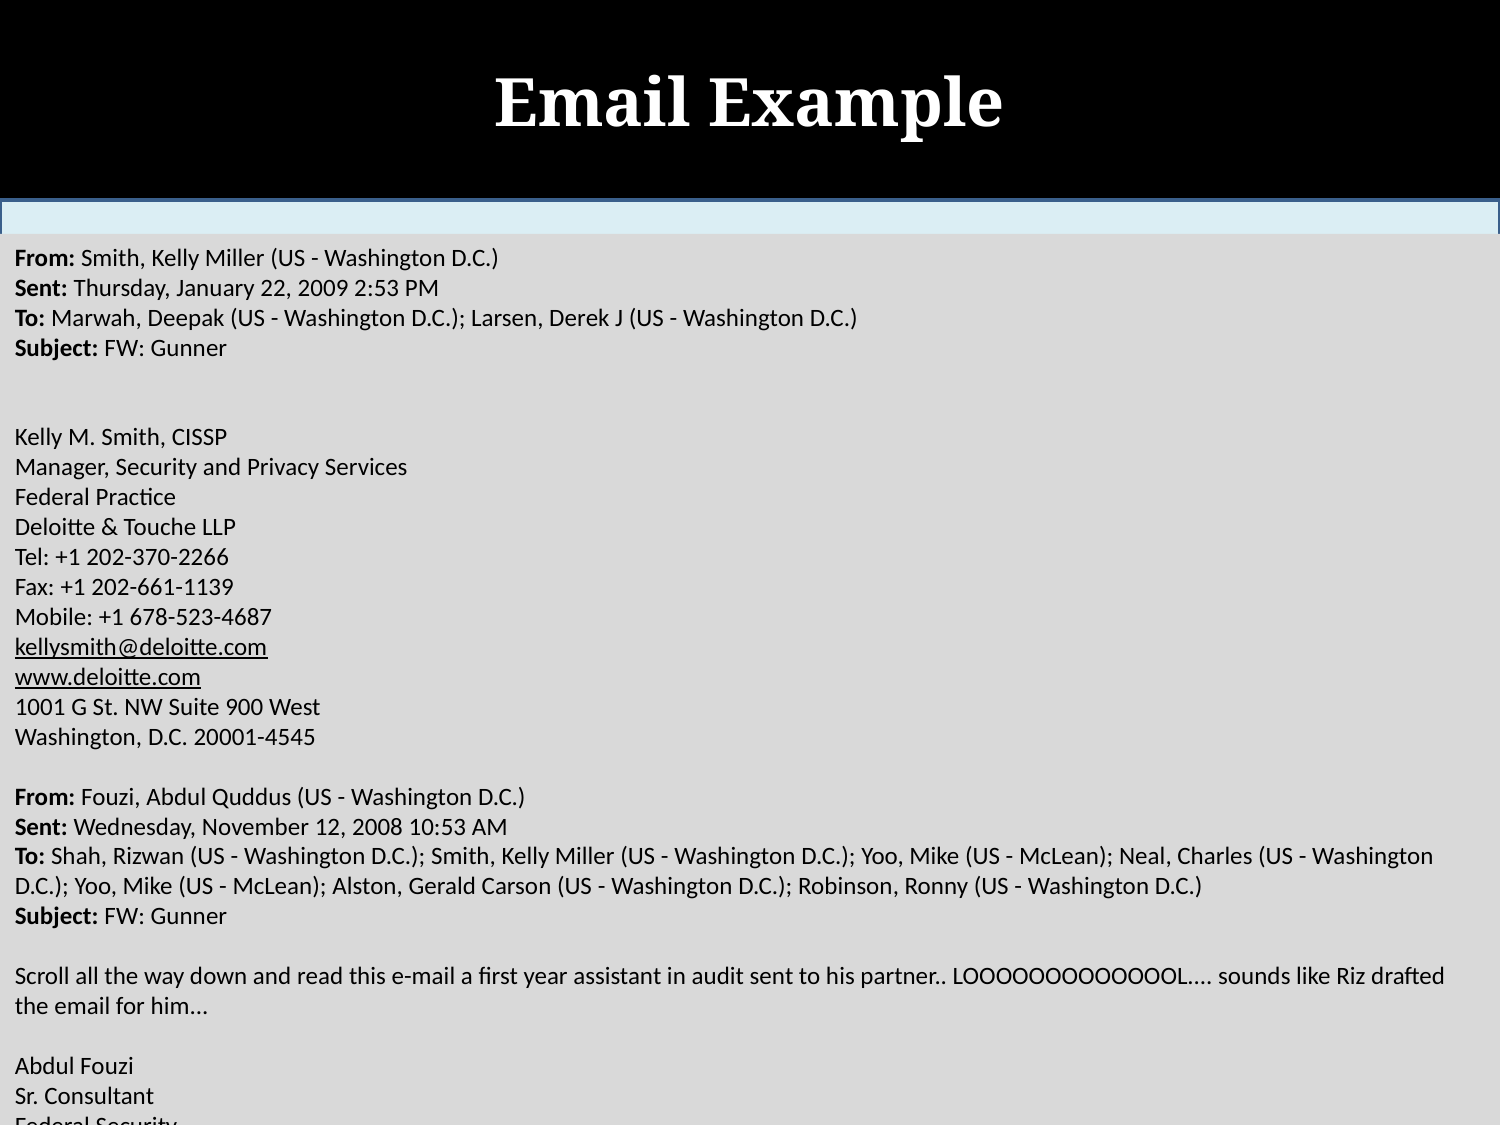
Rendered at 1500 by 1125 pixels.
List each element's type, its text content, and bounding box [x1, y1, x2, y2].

text_box [0, 198, 1500, 233]
text_box Email Example [0, 0, 1500, 198]
text_box From: Smith, Kelly Miller (US - Washington D.C.) Sent: Thursday, January 22, 2009 2:53 PM To: Marwah, Deepak (US - Washington D.C.); Larsen, Derek J (US - Washington D.C.) Subject: FW: Gunner Kelly M. Smith, CISSP Manager, Security and Privacy Services Federal Practice Deloitte & Touche LLP Tel: +1 202-370-2266 Fax: +1 202-661-1139 Mobile: +1 678-523-4687 kellysmith@deloitte.com www.deloitte.com 1001 G St. NW Suite 900 West Washington, D.C. 20001-4545 From: Fouzi, Abdul Quddus (US - Washington D.C.) Sent: Wednesday, November 12, 2008 10:53 AM To: Shah, Rizwan (US - Washington D.C.); Smith, Kelly Miller (US - Washington D.C.); Yoo, Mike (US - McLean); Neal, Charles (US - Washington D.C.); Yoo, Mike (US - McLean); Alston, Gerald Carson (US - Washington D.C.); Robinson, Ronny (US - Washington D.C.) Subject: FW: Gunner Scroll all the way down and read this e-mail a first year assistant in audit sent to his partner.. LOOOOOOOOOOOOOL.... sounds like Riz drafted the email for him... Abdul Fouzi Sr. Consultant Federal Security Deloitte & Touche LLP Tel: +1 202 220 2942 Fax:+1 202 379 2066 afouzi@deloitte.com www.deloitte.com From: Sylvain, Didier M (US - Washington D.C.) Sent: Wednesday, November 12, 2008 10:45 AM To: Fouzi, Abdul Quddus (US - Washington D.C.) Subject: FW: Gunner Check the bottom... THIS GUY LOOOOOOOOOOOOL Didier Sylvain Strategy & Operations, Federal Practice Deloitte Consulting LLP Mobile: + 1 646 326 6422 Fax: +1 202 379 2068 dsylvain@deloitte.com From: Cox, Jennifer (US - Washington D.C.) Sent: Wednesday, November 12, 2008 10:29 AM To: Sylvain, Didier M (US - Washington D.C.); Faigus, Daniel (US - Washington D.C.); Buechel, Brian Fitzwilliam (US - Washington D.C.) Subject: FW: Gunner Oh man. Read from the bottom. From: Looby, Matt (US - Washington D.C.) Sent: Tuesday, November 11, 2008 2:58 PM To: Haffermehl, Gretchen (US - McLean); Brainard, Joshua (US - McLean); Bristow, Eric (US - Washington D.C.); Cox, Jennifer (US - Washington D.C.); Almond, Adam (US - Austin); Butt, Jeffrey (US - Washington D.C.); Narechania, Nishal (US - McLean) Subject: FW: Gunner ayyyyyy Matt Looby Strategy & Operations Deloitte Consulting LLP Mobile: +1 703 609 8416 From: sara.porter@accenture.com [mailto:sara.porter@accenture.com] Sent: Tuesday, November 11, 2008 2:01 PM To: Looby, Matt (US - Washington D.C.) Subject: FW: Gunner Amazing how this stuff gets around… _______________________________________________________ Sara Porter Accenture Talent & Organization Performance work: 703.947.1134 mobile: 202.903.1075 AIM: SaraBrayDC From: Szanyi, Claire C. Sent: Tuesday, November 11, 2008 1:30 PM To: Ward, Jeanne R.; Porter, Sara Subject: FW: Gunner This is hilarious . . . Claire C. Szanyi Accenture - Washington DC Phone: (703) 947-1197 claire.c.szanyi@accenture.com From: Jed Smith [mailto:JeSmith@NavigantConsulting.com] Sent: Tuesday, November 11, 2008 1:19 PM To: Szanyi, Claire C. Subject: Fw: Gunner Navigant Consulting, Inc. 1801 K Street, NW Suite 500 Washington, DC 20006 202-973-3152 Direct 202-973-2401 Fax jesmith@navigantconsulting.com ----- Forwarded by Jed Smith/NCI on 11/11/2008 01:18 PM ----- Greg Rhoads/NCI 11/11/2008 01:16 PM To Jed Smith/NCI@NAVIGANT cc Subject Fw: Gunner I'll make sure to write an email like this to you when you are MD. ___________________________________ Greg Rhoads Navigant Consulting, Inc. 1801 K Street, NW Suite 500 Washington, DC 20006 Direct: 202.481.7541 greg.rhoads@navigantconsulting.com ----- Forwarded by Greg Rhoads/NCI on 11/11/2008 01:16 PM ----- Sam Alnouri 11/11/2008 12:58 PM Consultant Litigation & Investigation Washington DC To Greg Rhoads/NCI@NAVIGANT, Adam Scheve/NCI@NAVIGANT, Jason Nadeau/NCI@NAVIGANT cc Subject Gunner Sam Alnouri Navigant Consulting, Inc. sam.alnouri@navigantconsulting.com ----- Forwarded by Sam Alnouri/NCI on 11/11/2008 12:57 PM ----- Chris Stratton 11/11/2008 12:52 PM Consultant Litigation & Investigation Washington DC To Sam Alnouri/NCI@NAVIGANT cc Subject Fw: haha ----- Forwarded by Chris Stratton/NCI on 11/11/2008 12:52 PM ----- Chris Folckemmer 11/11/2008 12:21 PM To Eleanor Boyce/NCI@NAVIGANT, Matthew Hartley/NCI@NAVIGANT, Chris Stratton/NCI@NAVIGANT, Matt Ryan/NCI@NAVIGANT Cc Subject Fw: haha Chris Folckemmer Navigant Consulting, Inc. 1801 K Street, NW, Suite 500 Washington, DC 20006 (202) 973-4508 _____________________________________________ This e-mail may contain information that is confidential and/or subject to attorney-client privilege. If you are not the intended recipient, delete this e-mail and any attachments and notify sender immediately. ----- Forwarded by Chris Folckemmer/NCI on 11/11/2008 12:20 PM ----- "Margaret Shea" <margaret.shea@gmail.com> 11/11/2008 12:13 PM To "Paul Brooks" <pbrooks@navigantconsulting.com>, ssamuel@navigantconsulting.com, amessmer@navigantconsulting.com, Suedy <suedyt@gmail.com>, cfolckemmer@navigantconsulting.com, sworthington@navigantconsulting.com cc Subject Fwd: haha ---------- Forwarded message ---------- From: Scott Peoples <scottpeoples@gmail.com> Date: Tue, Nov 11, 2008 at 12:03 PM Subject: Fwd: haha To: Margaret Shea <margaret.shea@gmail.com> speaking about someone being too excited for their job.... ---------- Forwarded message ---------- From: ndotkrame <nathaniel.kramer@gmail.com> Date: Mon, Nov 10, 2008 at 1:11 PM Subject: Fwd: haha To: "blance616@gmail.com" <blance616@gmail.com>, scottpeoples+whoaaaapeoplessssss@gmail.com ---------- Forwarded message ---------- From: Chris Brophy <christopher.f.brophy@gmail.com> Date: Fri, Nov 7, 2008 at 10:26 AM Subject: Fwd: haha To: kbartucci@gmail.com, Tony Boccamazzo <anthony.boccamazzo@gmail.com>, Jenna Mangion <mangion2@gmail.com>, Gavin Tully <Gavin.tully@tycotelecom.com>, Chris Quinn <Christopher.quinn@pw.utc.com>, Ryan Schultz <ryansschultz@gmail.com>, Daniel Combatti <daniel.combatti@gmail.com>, Kramer <nathaniel.kramer@gmail.com>, Carrie Symington <carrie.symington@gmail.com> This e-mail has now been between most of big four, and anywhere from NYC to Charlotte, Philly, and Georgia. Scroll to bottom to read. Poor kid. ----- Forwarded by Christopher F Brophy/US/TLS/PwC on 11/07/2008 10:14 AM ----- Rey Martin Osma/US/TLS/PwC 11/06/2008 04:33 PM "Reply to All" is Disabled To Stephanie Lin/US/TLS/PwC@Americas-US, Scott Aronsky/US/TLS/PwC@Americas-US, Mary C Meehan/US/TLS/PwC@Americas-US, Shehzad U Ansari/US/TLS/PwC@Americas-US, Lisa M Damiani/US/TLS/PwC@Americas-US, Miao Yee Chen/US/TLS/PwC@Americas-US, Shu Chen/US/TLS/PwC@Americas-US, Yi Wang/US/TLS/PwC@Americas-US, Rajwinder Sanghera/US/TLS/PwC@Americas-US, Christopher F Brophy/US/TLS/PwC@Americas-US, Janet Lin/US/TLS/PwC@Americas-US, Armintas Sinkevicius/US/TLS/PwC@Americas-US, Wingate M Wellington/US/TLS/PwC@Americas-US, Chunny Sethi/US/TLS/PwC@Americas-US, Jason A Thomas/US/TLS/PwC@Americas-US cc Subject Fw: haha It's more funny considering how far this thing as gotten than the actual original email itself... just a warning. ____________________________________________________________________________________________________________________________________ Rey Martin Osma | Banking Capital Markets - Tax | PricewaterhouseCoopers | Telephone: +1 646 471 4164 | Facsimile: +1 813 375 8486 | rey.martin.osma@us.pwc.com ----- Forwarded by Rey Martin Osma/US/TLS/PwC on 11/06/2008 04:31 PM ----- 11/06/2008 04:12 PM "Reply to All" is Disabled To Rey Martin Osma/US/TLS/PwC@Americas-US, Ellyn M Ultz/US/ABAS/PwC@Americas-US, Michael J Slagus/US/ABAS/PwC@Americas-US cc Subject Fw: haha So this Deloitte first year has not only managed to make himself the laughing stock of his office, but ours as well. If you look at the send/receive info in all the emails, this thing has bounced around between Deloitte and PwC offices in NYC, Jersey, Philly, and Stamford to every staff level from associate to partner. I think I know half the PwC people I've seen cc'ed on this thread....Poor kid. Scroll all the way down for the original e-mail. _______________________________________________________________________________________________________________________ | PricewaterhouseCoopers | Telephone: +1 646 471 8509 | Facsimile: +1 813 741 6081 | suzanne.m.marsalisi@us.pwc.com ----- Forwarded by Suzanne M Marsalisi/US/ABAS/PwC on 11/06/2008 04:06 PM ----- Nadeea R Zakaria/US/ABAS/PwC 11/06/2008 03:55 PM "Reply to All" is Disabled To Suzanne M Marsalisi/US/ABAS/PwC@Americas-US cc Subject Fw: hahaha ----- Forwarded by Nadeea R Zakaria/US/ABAS/PwC on 11/06/2008 03:55 PM ----- Larry Chang/US/ABAS/PwC 11/06/2008 03:39 PM 646.471.5919 New York, NY US "Reply to All" is Disabled To Adam Wiater/US/ABAS/PwC@Americas-US, Alexandra D Maier/US/ABAS/PwC@Americas-US, Ben Lowy/US/ABAS/PwC@Americas-US, Brittani Spry/US/ABAS/PwC@Americas-US, Chava N Lustig/US/ABAS/PwC@Americas-US, Colby Mynard/US/ABAS/PwC@Americas-US, Daniel M Krausz/US/ABAS/PwC@Americas-US, Daniel S Yarbrough/US/ABAS/PwC@Americas-US, Eric L Solomon/US/ABAS/PwC@Americas-US, George A Goodwin/US/ABAS/PwC@Americas-US, Jacob R Newman/US/ABAS/PwC@Americas-US, Jay H Guttmann/US/ABAS/PwC@Americas-US, Joseph D Schwarz/US/ABAS/PwC@Americas-US, Joseph J Sammarco/US/ABAS/PwC@Americas-US, Joshua Z Rozenberg/US/ABAS/PwC@Americas-US, Kathryn G Mann/US/ABAS/PwC@Americas-US, Marlynka Dorimain-Pierre/US/ABAS/PwC@Americas-US, Moira O'Connor/US/ABAS/PwC@Americas-US, Naama T Levin/US/ABAS/PwC@Americas-US, Nadeea R Zakaria/US/ABAS/PwC@Americas-US, Nishad Ladha/US/ABAS/PwC@Americas-US, Robert J Narvaez/US/ABAS/PwC@Americas-US, Shawna D McCalla/US/ABAS/PwC@Americas-US, Tristen P Mosler/US/ABAS/PwC@Americas-US, Victoria J Pellegrino/US/ABAS/PwC@Americas-US cc Shareen Yew/US/ABAS/PwC@Americas-US, Ari Herman/US/ABAS/PwC@Americas-US, Jo English/US/ABAS/PwC@Americas-US Subject Fw: hahaha little afternoon humor to brighten your day. i hope none of you have sent an email like this to your partner. if so, not only our firm will get it, but another firm as well. also.....did you guys spell pricewaterhousecoopers correctly in your email signature, cause he didnt spell "touche" correctly Larry Chang • Assurance PricewaterhouseCoopers LLP • 300 Madison Avenue • New York, NY 10017 • Direct Dial 646.471.5919 • Direct Fax 813.741.5489 • MBIA Inc 914.765.3267 *larry.chang@us.pwc.com ----- Forwarded by Larry Chang/US/ABAS/PwC on 11/06/2008 03:26 PM ----- Christopher Filiaggi/US/ABAS/PwC 11/06/2008 02:27 PM New York, New York US "Reply to All" is Disabled To Matthew Q Leis/US/ABAS/PwC@Americas-US, Jessica L Acquard/US/ABAS/PwC@Americas-US, John Hernandez/US/ABAS/PwC@Americas-US, David B Chan/US/ABAS/PwC@Americas-US, Larry Chang/US/ABAS/PwC@Americas-US cc Subject Fw: hahaha Pure comedy. read from the bottom. __________________________________________________________________________________________________________________________________ Christopher Filiaggi | Assurance | PricewaterhouseCoopers | Telephone: +1 646 471 0145 | Facsimile: +1 813 375 4813 | christopher.filiaggi@us.pwc.com Print less, think more. ----- Forwarded by Christopher Filiaggi/US/ABAS/PwC on 11/06/2008 02:26 PM ----- "Ryan, Jason (US - Princeton)" <jasryan@deloitte.com> 11/06/2008 02:20 PM "Reply to All" is Disabled To Christopher Filiaggi/US/ABAS/PwC@Americas-US cc Subject FW: hahaha Take a look at what a 1st year sent to a partner From: Kent, Kevin James (US - Princeton) Sent: Thursday, November 06, 2008 2:06 PM To: Ryan, Jason (US - Princeton); Kowalski, Krzysztof (US - Princeton); VanDenBerg, Gus (US - Parsippany); Campos, Jon (US - Parsippany) Subject: FW: hahaha From: Longe, Gabi (US - Parsippany) Sent: Thursday, November 06, 2008 2:01 PM To: Walthrust, Alexandria (US - New York); Shah, Amar A (US - Parsippany); Rosikiewicz, Daniel (US - Parsippany); Saul, David (US - Parsippany); Almonte, Ernie (US - Parsippany); Jacobs, Julian (US - Parsippany); Freketic, Katie (US - Boston); McVey, Kerry (US - Parsippany); Kent, Kevin James (US - Princeton); Van demark, Kevin Scot (US - Parsippany); Fageyinbo, Olayinka (US - New York) Subject: FW: hahaha Scroll Down Akhigbe Gabi Longe Audit Assistant Deloitte & Touche LLP Tel: +1 (973) 602-5927 Fax: +1 (973) 695-9807 Mobile: + 1 (908) 249-2929 glonge@deloitte.com www.deloitte.com 100 Kimball Drive Parsippany, NJ 07054-0319 P Please consider the environment before printing. From: Lewis, Claudine N (US - Parsippany) Sent: Thursday, November 06, 2008 1:52 PM To: Bishop, Daniel Peter (US - New York); Crooks, Dwight Ricardo (US - New York); Longe, Gabi (US - Parsippany); Grant, Jheanelle Tiffany (US - Parsippany); Tin, Adriana (US - Parsippany); Foster, Rachel A (US - Parsippany); Bongermino, Erica (US - Princeton) Subject: FW: hahaha Claudine Lewis Audit Assistant Deloitte & Touche LLP Tel: + 1 973-602-6465 Fax: + 1 973-451-4662 clewis@deloitte.com www.deloitte.com 100 Kimball Drive Parsippany, NJ 07054 P Please consider the environment before printing. From: Warbrick, Samuel Peter (US - Parsippany) Sent: Thursday, November 06, 2008 1:00 PM To: Tabachnik, Anna (US - Parsippany); Montanaro, Alexis Nicole (US - Parsippany); Hall, Nicole Rose (US - Parsippany); Polifroni, Laura (US - Parsippany); Foster, Rachel A (US - Parsippany); Fleming, Christopher Steven (US - Parsippany); Schlachter, Jr., Anthony (US - Parsippany); Lupinski, Joseph (US - Parsippany); Liao, Kefan (US - Parsippany); Manhede, Joseph (US - Parsippany); Lewis, Claudine N (US - Parsippany); Man, Kevin (US - Parsippany) Subject: FW: hahaha From: Kegler, Colleen E (US - Parsippany) Sent: Thursday, November 06, 2008 11:25 AM To: Yacovelli, Michael (US - Parsippany); Warbrick, Samuel Peter (US - Parsippany); Bonatti, Massimo (US - Parsippany) Subject: FW: hahaha From: Benson, Eric (US - Boston) Sent: Thursday, November 06, 2008 10:46 AM To: Yorra, Joshua Adam (US - Boston); Bearfield, Gillian Ross (US - Boston); Kegler, Colleen E (US - Parsippany) Subject: FW: hahaha Scroll all the way to the bottom. From: Banoey, Dianne Andogan (US - Boston) Sent: Thursday, November 06, 2008 10:33 AM To: Gabrielsen, Daniel Robert (US - Boston) Subject: FW: hahaha Never, ever do this. Dianne A. Banoey Assurance and Enterprise Risk Services Deloitte & Touche LLP Tel: (617) 437 2034 Fax: (617) 437 4034 dbanoey@deloitte.com From: Anderson, Jill (US - Boston) Sent: Thursday, November 06, 2008 10:28 AM To: Hua, Jonathan Y (US - Boston); Foynes, Tiffany Marie (US - Boston); D'errico, Leah Marie (US - Boston); Rave-Indranathan, Mathi (US - Boston); Lin, David Pei (US - Boston); Francois, Erwin Simon (US - Boston); Banoey, Dianne Andogan (US - Boston); Colleran, Andrew (US - Boston) Subject: FW: hahaha Feel free to forward this to anyone I missed. …I thought this was funny and that you might enjoy it From: Seskevich, Michael Richard (US - Boston) Sent: Thursday, November 06, 2008 10:11 AM To: Novack, Christopher (US - Boston); Quest, Gwendolyn Aurora (US - Boston); Ryan, Alexander (US - Boston); Schleker, Kate Elaine (US - Boston); Stone, Paul (US - Boston); Ames, Laura Beard (US - Boston); Butler, Brendan James (US - Boston); Anderson, Jill (US - Boston); Coveney, Katherine Ashley (US - Boston); Polcha, Claire (US - New York); Scarano, Michele Dawn (US - New York); Dorsa, Christina Marie (US - Jericho); Scott, Thomas E (US - Miami); Rotmil, Lauren Elizabeth (US - Boca Raton); Goncalves, Joseph Michael (US - Boston); Gionfriddo, Lauren Hope (US - Boston); Rielly, Elizabeth Mary (US - Boston); Linehan, Katie Elizabeth (US - Boston); Yun, Stephanie (US - Boston); Blum, Hilary Gail (US - New York); McCarthy, Katelyn Lee (US - Boston); Wells, Jessica Robin (US - Boston); Correa, Taimyra (US - Hartford); Arnold, Elizabeth ANN (US - Boston); Dacey, Elizabeth ANNE (US - New York); Dayton, Katie (US - Boston); Drake, Chad Michael (US - Boston); Harrison, Kristin (US - Boston); Merola, Jennifer (US - Boston); Zoon, Melissa (US - Boston); Stamuli, Gina (US - Philadelphia); Gill, Katie (US - Boston); Lilly, Emily (US - Boston); McKinnon, John (US - Boston); Cronin, Taylor Duryee (US - Boston); Hampf, Heather M (US - Boston); Lu, Jingsheng (US - Boston); Lafleur, Ann (US - Boston); Thackeray, Jonathan (US - Boston) Subject: FW: hahaha You really can't make this stuff up. I guess the firstyears down in NY are really fired up to audit. I'm sure we've all felt the same at some point….right? Scroll all the way down. Weekend is almost hear, hope your week is going well. Michael Seskevich Audit and Enterprise Risk Services Deloitte & Touche LLP Direct: +1 617 437 3095 Main: +1 617 437 2000 Fax: +1 617 437 5095 miseskevich@deloitte.com www.deloitte.com 200 Berkeley Street Boston, MA 02116 United States P Please consider the environment before printing. From: Murray, Rachel S. (US - New York) Sent: Thursday, November 06, 2008 10:02 AM To: Seskevich, Michael Richard (US - Boston); Bhalla, Ankur (US - McLean); Patel, Rishi Narendra (US - Charlotte); Southerland, Blair (US - Charlotte); Peters, Drew JAMES (US - Raleigh); Hicks, Aaron Ray (US - Cincinnati) Subject: FW: hahaha Scroll all the way down. Rachel Murray | Deloitte & Touche LLP Two World Financial Center | New York, NY 10281 | Deloitte: 212.436.7192 | Merrill: 212.449.5714 | Fax: 212.653.6589 | racmurray@deloitte.com P Please consider the environment before printing. From: Torres, Daniel Jonathan (US - New York) Sent: Thursday, November 06, 2008 9:54 AM To: DiMaggio, Benedetta (US - New York); Davies, Adam (NYC) (US - New York); Murray, Rachel S. (US - New York); Simon, Delfina (US - New York); Godevas, Ioannis (US - New York); Kolnick, Shaun (US - New York); Gannon, Caitlin (US - New York); Galvez, Maryrose Lopez (US - New York); Shvartsberg, Julia (US - New York); Finnegan, Brian Patrick (US - New York); Ma, Shih-Ting (Maggie) (US - New York); Marketakis, Dolly V (US - New York); Mcgann, Sean Michael (US - New York) Subject: FW: hahaha To the first yrs…never ever do this!!! Great!!! Daniel Torres Deloitte & Touche LLP Tel: (212) 436-4022 Fax: (212) 653-5207 dantorres@deloitte.com www.deloitte.com 2 World Financial Center New York, NY 10281 United States of America From: Collura, Stacey (US - Parsippany) Sent: Thursday, November 06, 2008 9:41 AM To: Arbia, David (US - New York); Cox, Bernadette (US - Parsippany); Fulton, Dana (US - Parsippany); STanenbaum@friedmanllp.com; Lucas, Blaise; Gross, Jennifer (US - Parsippany); Oster, Rachel (US - New York); Bruschi, Kristen [CPCUS]; Poll, Stephanie (US - Parsippany); Carpenter, Harry (US - Parsippany); Visweshwar, Nalini Lavanya (US - New York); Berardino, Allison T (US - New York); Fraschilla, Jennifer (US - New York); Shaker, Jennifer (US - New York); Torres, Daniel Jonathan (US - New York); Gannon, Caitlin (US - New York); Paladino, Sarah (US - New York) Subject: RE: hahaha Or analogous to riding waves From: Arbia, David (US - New York) Sent: Thursday, November 06, 2008 9:39 AM To: Cox, Bernadette (US - Parsippany); Fulton, Dana (US - Parsippany); STanenbaum@friedmanllp.com; Lucas, Blaise; Gross, Jennifer (US - Parsippany); Oster, Rachel (US - New York); Bruschi, Kristen [CPCUS]; Poll, Stephanie (US - Parsippany); Collura, Stacey (US - Parsippany); Carpenter, Harry (US - Parsippany); Visweshwar, Nalini Lavanya (US - New York); Berardino, Allison T (US - New York); Fraschilla, Jennifer (US - New York); Shaker, Jennifer (US - New York); Torres, Daniel Jonathan (US - New York); Gannon, Caitlin (US - New York); Paladino, Sarah (US - New York) Subject: FW: hahaha Might as well keep on passing it along. Eventually it will get to someone who knows him. I've never thought of the information as "surging out of the projectors". David J. Arbia Telephone: (212) 436-2302 Fax: (212) 653-6225 From: Sultzer, Kyle (US - New York) Sent: Thursday, November 06, 2008 9:32 AM To: Arbia, David (US - New York); Chan, Irene C. (US - New York) Subject: FW: hahaha Hilarious…you have to admire his shout out to Freddy! From: Banes, Daniel CLAY (US - New York) Sent: Thursday, November 06, 2008 9:27 AM To: Sultzer, Kyle (US - New York); Maldonado, Amanda (US - New York); Dange, Saylee (US - New York) Subject: FW: hahaha Daniel C Banes Audit Senior Assistant Deloitte & Touche LLP Tel: 212-436-6044 Fax: 212-653-6422 dabanes@deloitte.com www.deloitte.com 2 World Financial Cntr New York, NY 10281-1414 From: Haag, Brendan (US - New York) Sent: Thursday, November 06, 2008 9:21 AM To: Gosalia, Milee (US - New York); Homan, Katie (US - New York); Polcha, Claire (US - New York); Cataldo, Christina MARIA (US - New York); Gelley, Scott Adam (US - New York); Luft, Nicole (US - New York); Block, Matthew (US - New York); Ben-Shlomo, Aylon (US - New York); Villani, Nicola (US - Parsippany); Dacey, Elizabeth ANNE (US - New York); Banes, Daniel CLAY (US - New York); Fox, Alexis (US - New York) Subject: RE: hahaha You gotta give that kids mad props for putting it out there, I'm sure he didn't expect all of the New York office to see it one day Brendan R. Haag Client: +1 212 449 5786 Tel: +1 212 436 7863 From: Gosalia, Milee (US - New York) Sent: Thursday, November 06, 2008 9:14 AM To: Homan, Katie (US - New York); Polcha, Claire (US - New York); Cataldo, Christina MARIA (US - New York); Gelley, Scott Adam (US - New York); Haag, Brendan (US - New York); Luft, Nicole (US - New York); Block, Matthew (US - New York); Ben-Shlomo, Aylon (US - New York); Villani, Nicola (US - Parsippany); Dacey, Elizabeth ANNE (US - New York); Banes, Daniel CLAY (US - New York); Fox, Alexis (US - New York) Subject: FW: hahaha From: Mautz, Rich (US - New York) Sent: Thursday, November 06, 2008 8:52 AM To: Gosalia, Milee (US - New York); Grushko, Dimitry (US - New York) Subject: FW: hahaha Richard D. Mautz III Audit Assistant Financial Services Industry Deloitte & Touche LLP Direct: +1 646 563 0171 Fax: +1 516 918 8256 Mobile: + 1 917 658 8155 rmautz@deloitte.com www.deloitte.com 2 World Financial Center New York, NY 10281 United States P Please consider the environment before printing. From: McKeown, Kevin (US - Charlotte) Sent: Thursday, November 06, 2008 8:43 AM To: Gorayeb, Danelle Leanne (US - New York); Mautz, Rich (US - New York) Subject: FW: hahaha Do either of you know this kid? From:. (US - Charlotte) Sent: Thursday, November 06, 2008 8:39 AM To: Walker, Tim (US - Charlotte); McKeown, Kevin (US - Charlotte); McCallen, Sean Griffith (US - Charlotte) Subject: FW: hahaha Let this be words of advice as you continue on during your first year. DO NOT act like this DB. Ever. Especially not during this first year. From: Loomis, Emily Mae (US - Philadelphia) Sent: Wednesday, November 05, 2008 4:14 PM To: Cole, Adam (US - Philadelphia); Earnshaw, Timothy John (US - Philadelphia); Nick, Jeffrey Thomas (US - Philadelphia); Hall, William F. (US - Philadelphia); Gracia, Drew (US - Philadelphia) Subject: FW: hahaha OMG. This is hilarious. Its am email from a first year to a partner in NY… From: Ham, Arthur Dongyoon (US - Philadelphia) Sent: Wednesday, November 05, 2008 4:12 PM To: Loomis, Emily Mae (US - Philadelphia); Berran, Aileen (US - Philadelphia) Subject: FW: hahaha From: Yun, Chinho (US - Philadelphia) Sent: Wednesday, November 05, 2008 10:33 AM To: Ham, Arthur Dongyoon (US - Philadelphia); Lee, Becky (US - Philadelphia); Ling, Ching (US - Philadelphia) Subject: FW: hahaha First years these days…. From: Judge, Jenny (US - Philadelphia) Sent: Wednesday, November 05, 2008 10:19 AM To: Yun, Chinho (US - Philadelphia) Subject: FW: hahaha From: Kehrer, Jennifer Christina (US - Stamford) Sent: Monday, October 06, 2008 1:29 PM To: Judge, Jenny (US - Philadelphia); Sean Mello Subject: FW: hahaha I thought you guys might enjoy this. It is from a first year, to a partner, on the third day of work. Please notice how he spells Touche wrong in his signature. From: Carpenter, Callie Lynn (US - Stamford) Sent: Monday, October 06, 2008 1:24 PM To: Kehrer, Jennifer Christina (US - Stamford) Subject: FW: hahaha From: Drach, Kristin Elizabeth (US - New York) Sent: Tuesday, September 30, 2008 5:37 PM To: Wyszkowski, Tiffany Ann (US - Stamford); Carpenter, Callie Lynn (US - Stamford) Subject: hahaha END [0, 233, 1500, 1125]
